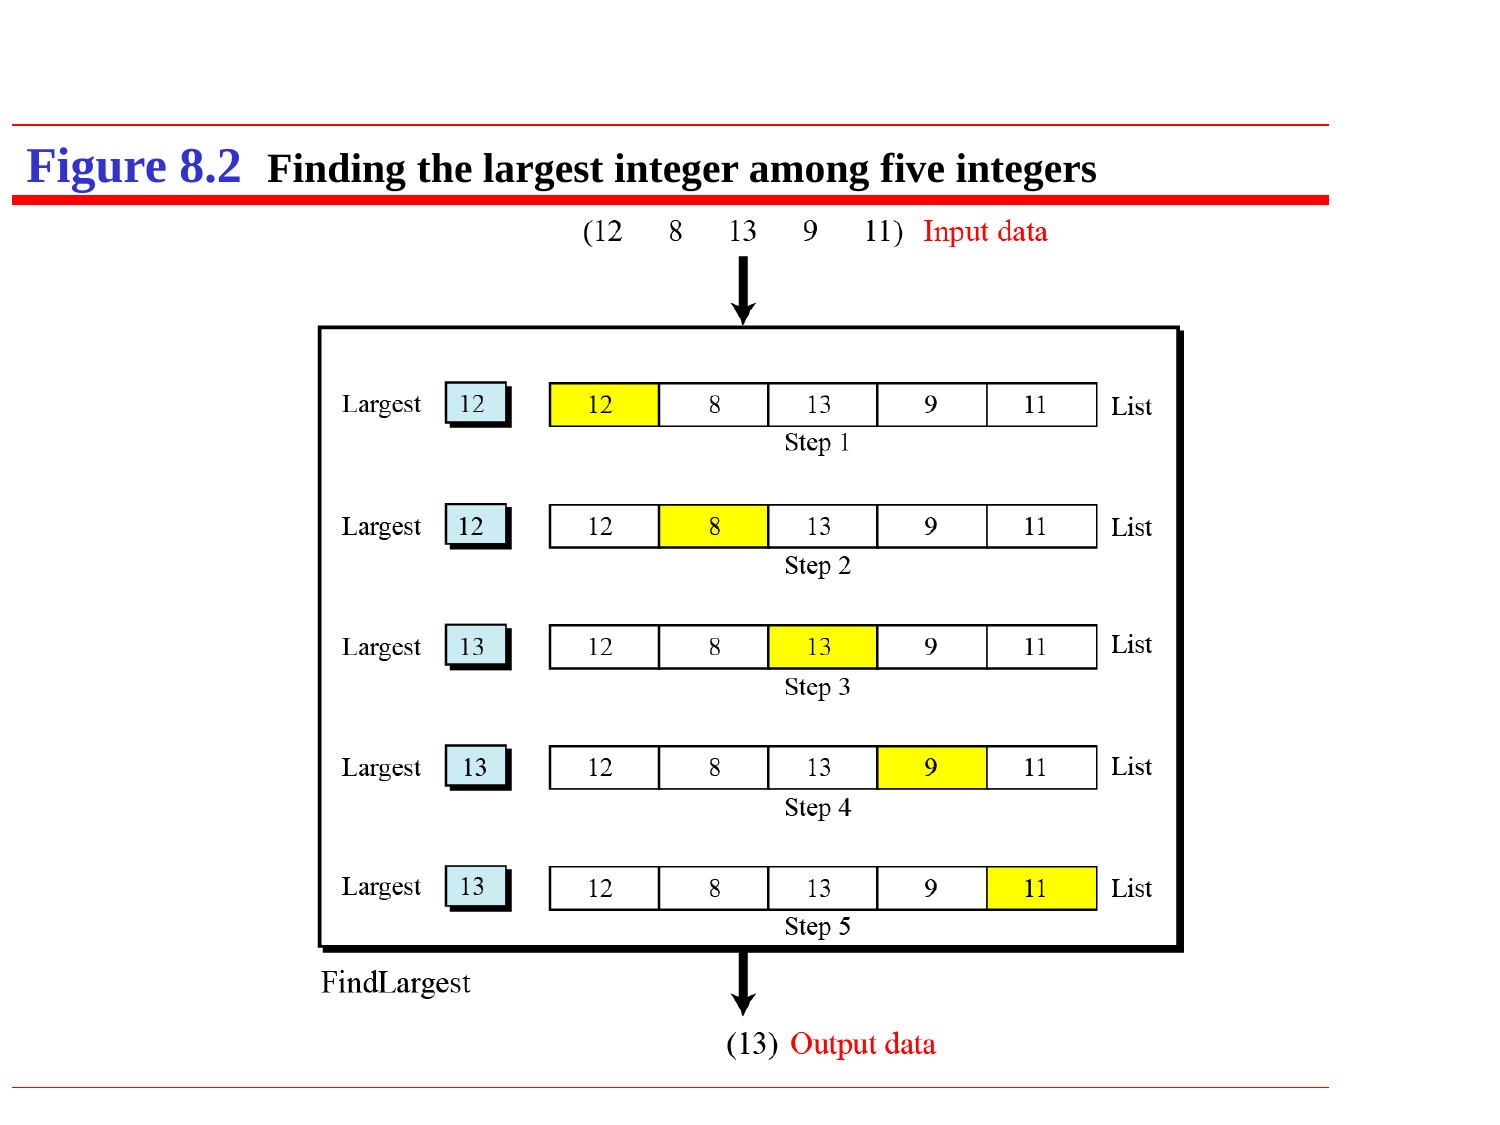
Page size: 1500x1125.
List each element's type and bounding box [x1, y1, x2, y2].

text_box [12, 124, 1329, 1088]
